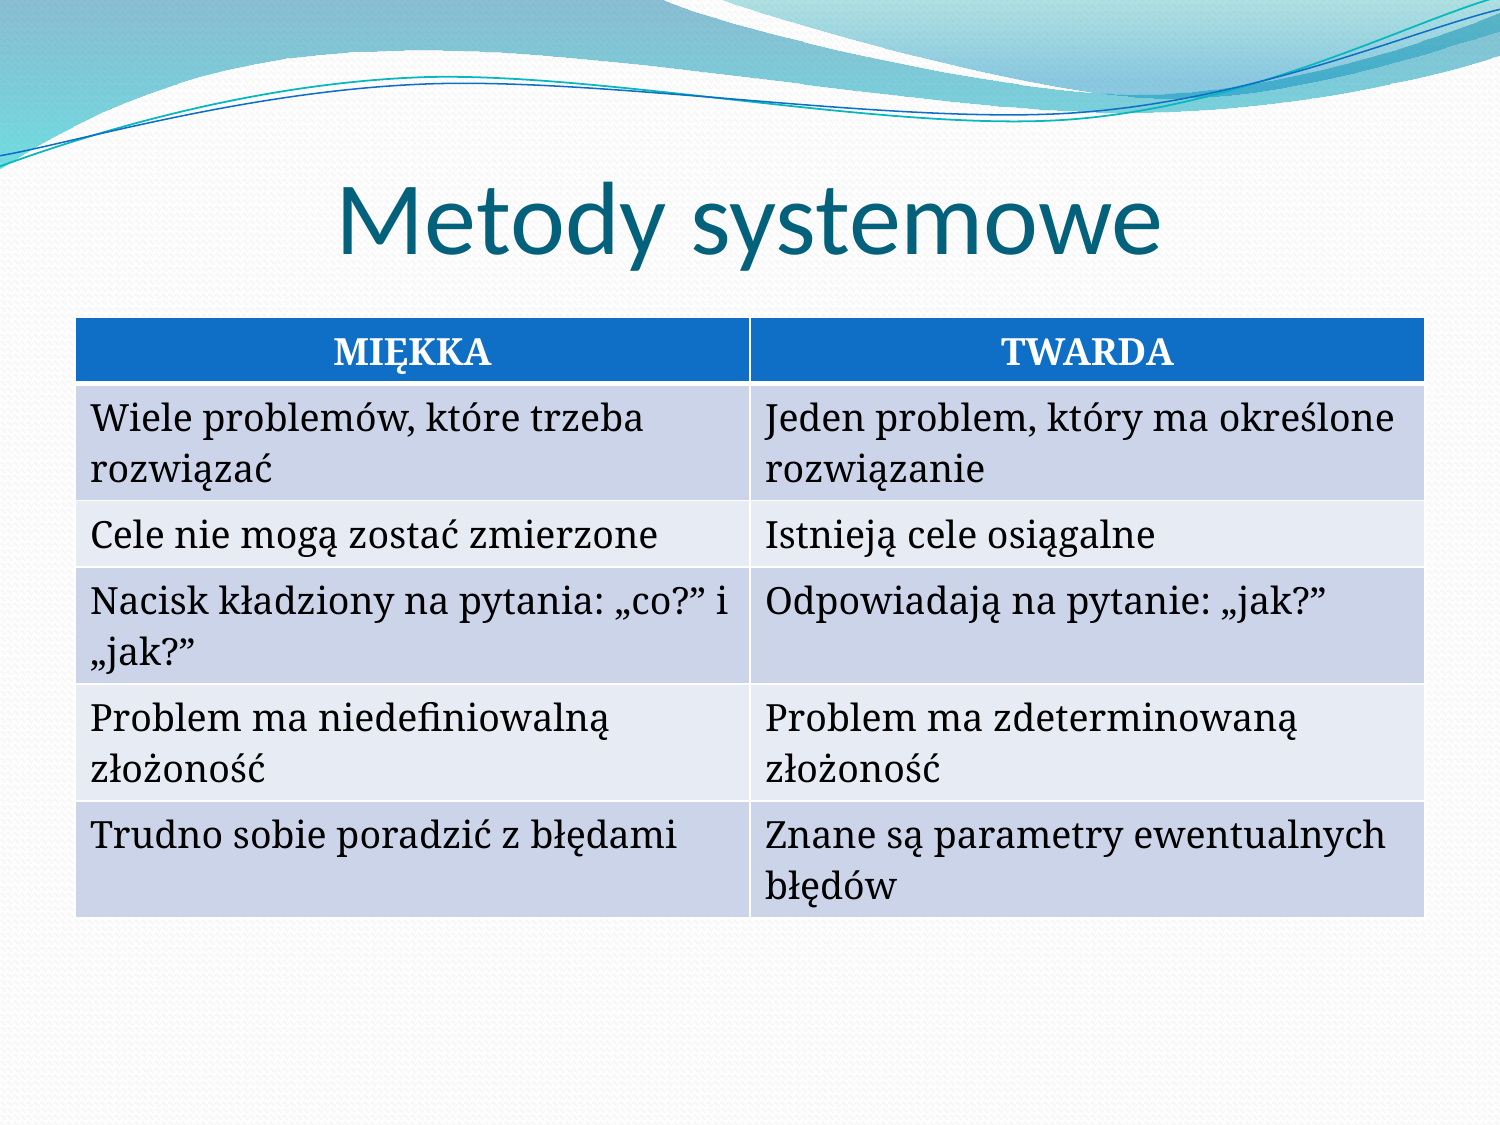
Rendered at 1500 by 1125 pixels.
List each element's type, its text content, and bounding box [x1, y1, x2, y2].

table_cell Istnieją cele osiągalne [751, 501, 1424, 566]
table_cell Odpowiadają na pytanie: „jak?” [751, 568, 1424, 683]
table_cell Problem ma zdeterminowaną złożoność [751, 685, 1424, 800]
table_cell Trudno sobie poradzić z błędami [76, 802, 749, 917]
table_cell Wiele problemów, które trzeba rozwiązać [76, 386, 749, 500]
table_cell Problem ma niedefiniowalną złożoność [76, 685, 749, 800]
table_cell Jeden problem, który ma określone rozwiązanie [751, 386, 1424, 500]
table_header TWARDA [751, 318, 1424, 381]
table_cell Cele nie mogą zostać zmierzone [76, 501, 749, 566]
title Metody systemowe [75, 115, 1425, 303]
table_header MIĘKKA [76, 318, 749, 381]
table_cell Znane są parametry ewentualnych błędów [751, 802, 1424, 917]
table_cell Nacisk kładziony na pytania: „co?” i „jak?” [76, 568, 749, 683]
